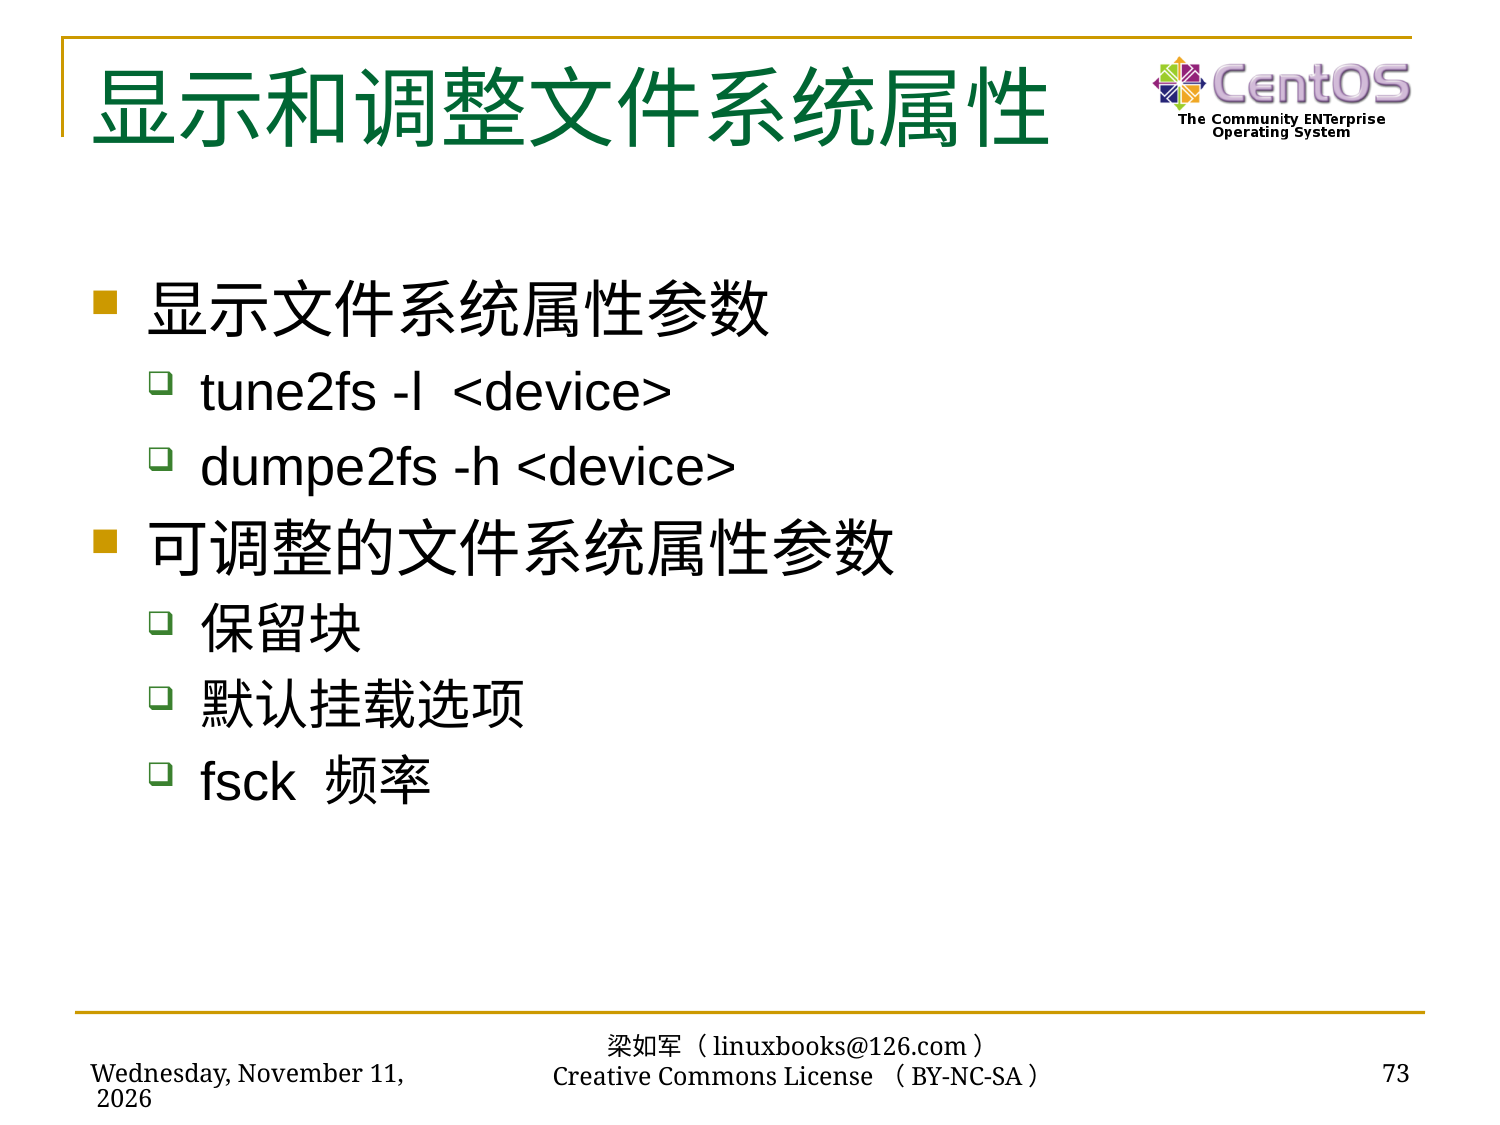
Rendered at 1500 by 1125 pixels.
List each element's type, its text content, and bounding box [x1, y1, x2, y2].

title 显示和调整文件系统属性 [74, 45, 1426, 233]
slide_number 73 [1074, 1023, 1426, 1100]
footer 梁如军（linuxbooks@126.com） Creative Commons License（BY-NC-SA） [359, 1022, 1247, 1099]
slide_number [74, 1023, 426, 1100]
list 显示文件系统属性参数 tune2fs -l <device> dumpe2fs -h <device> 可调整的文件系统属性参数 保留块 默认挂载选项 fsck 频率 [74, 262, 1426, 1006]
